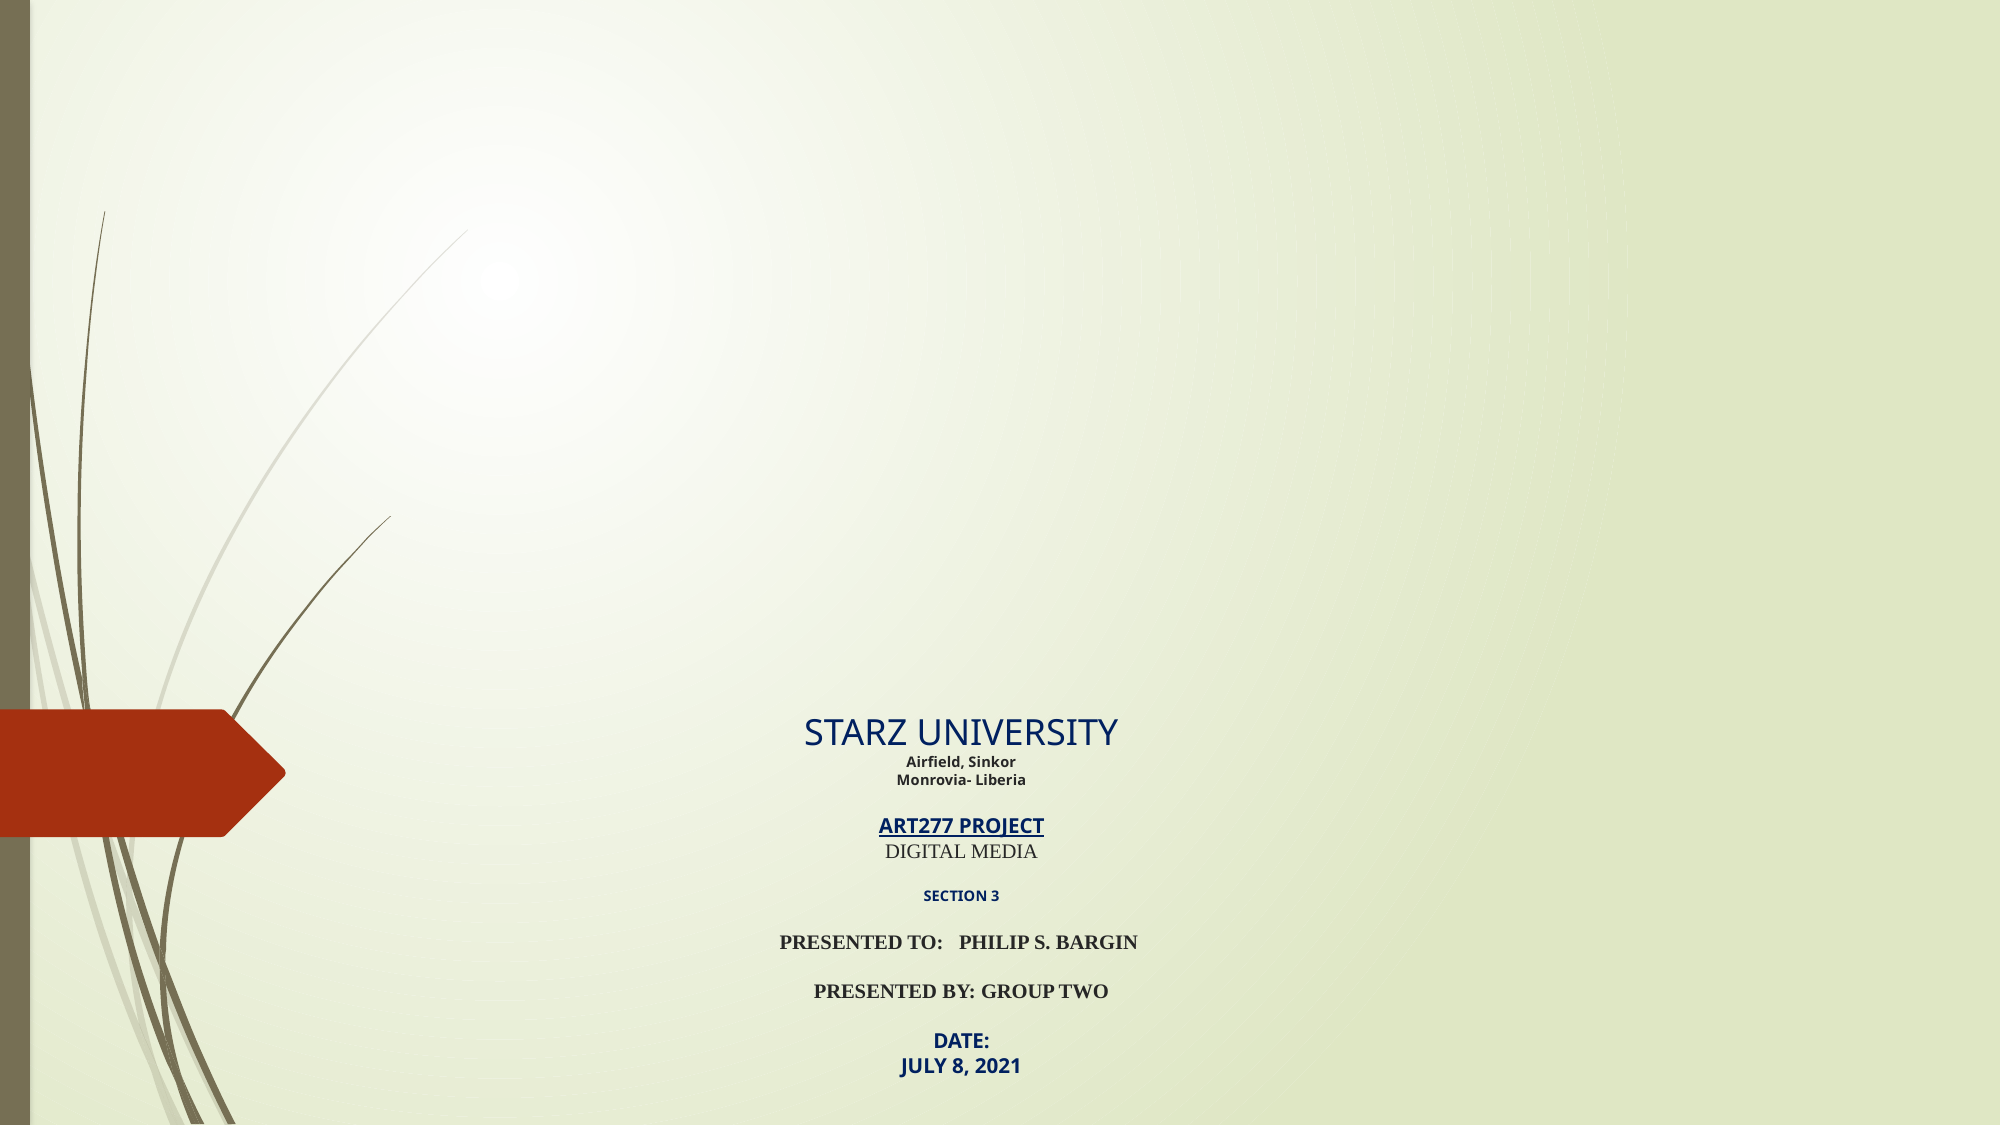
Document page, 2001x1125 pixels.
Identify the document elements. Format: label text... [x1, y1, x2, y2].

title STARZ UNIVERSITY Airfield, Sinkor Monrovia- Liberia ART277 PROJECT DIGITAL MEDIA SECTION 3 PRESENTED TO: PHILIP S. BARGIN PRESENTED BY: GROUP TWO DATE: JULY 8, 2021 [211, 693, 1712, 1085]
